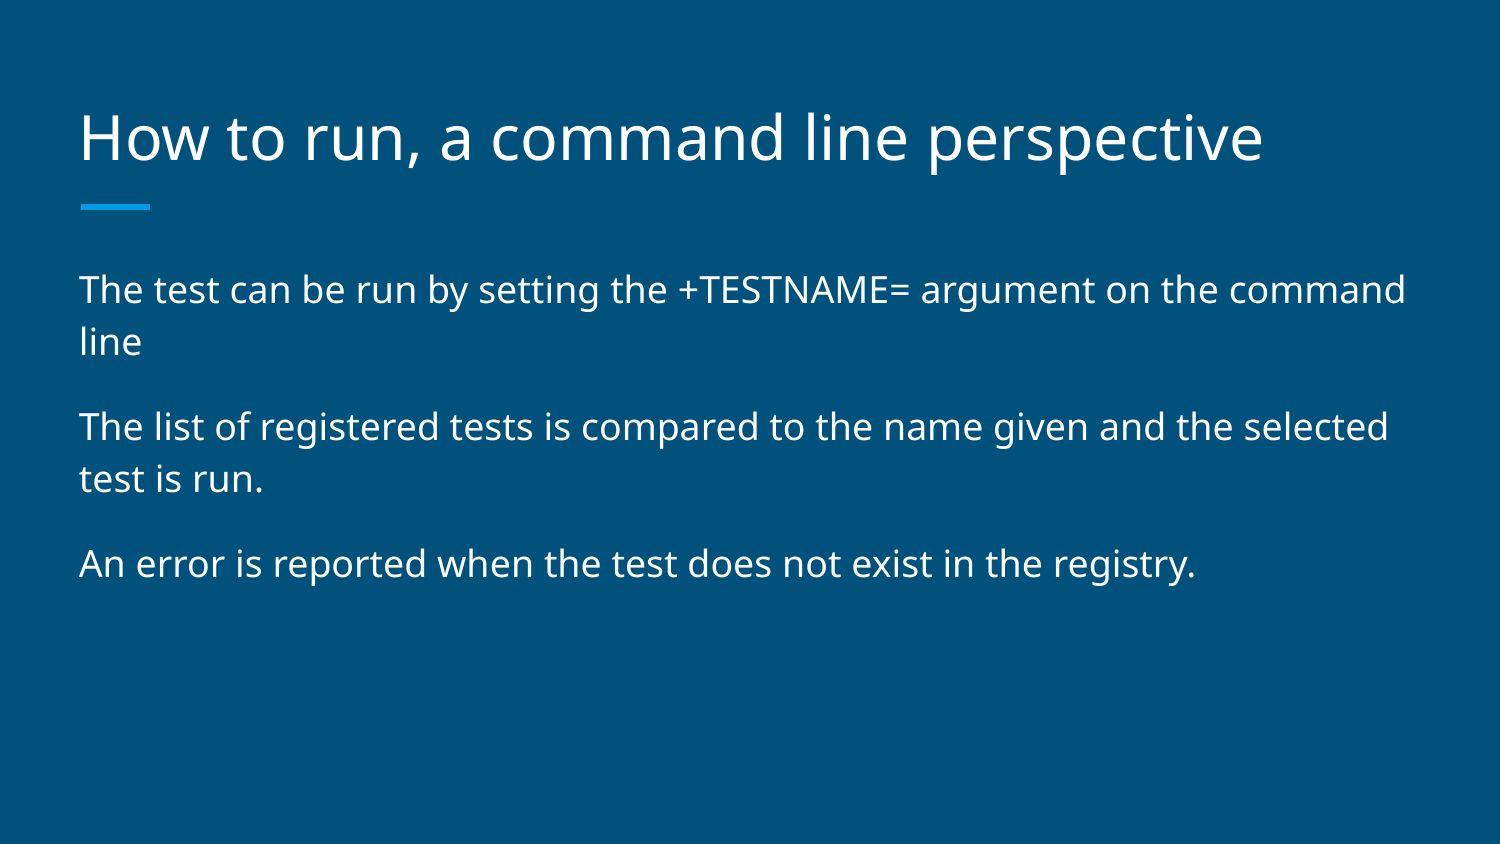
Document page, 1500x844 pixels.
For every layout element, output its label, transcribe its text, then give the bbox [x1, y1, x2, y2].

title How to run, a command line perspective [63, 75, 1437, 188]
list The test can be run by setting the +TESTNAME= argument on the command line The list of registered tests is compared to the name given and the selected test is run. An error is reported when the test does not exist in the registry. [63, 244, 1437, 750]
